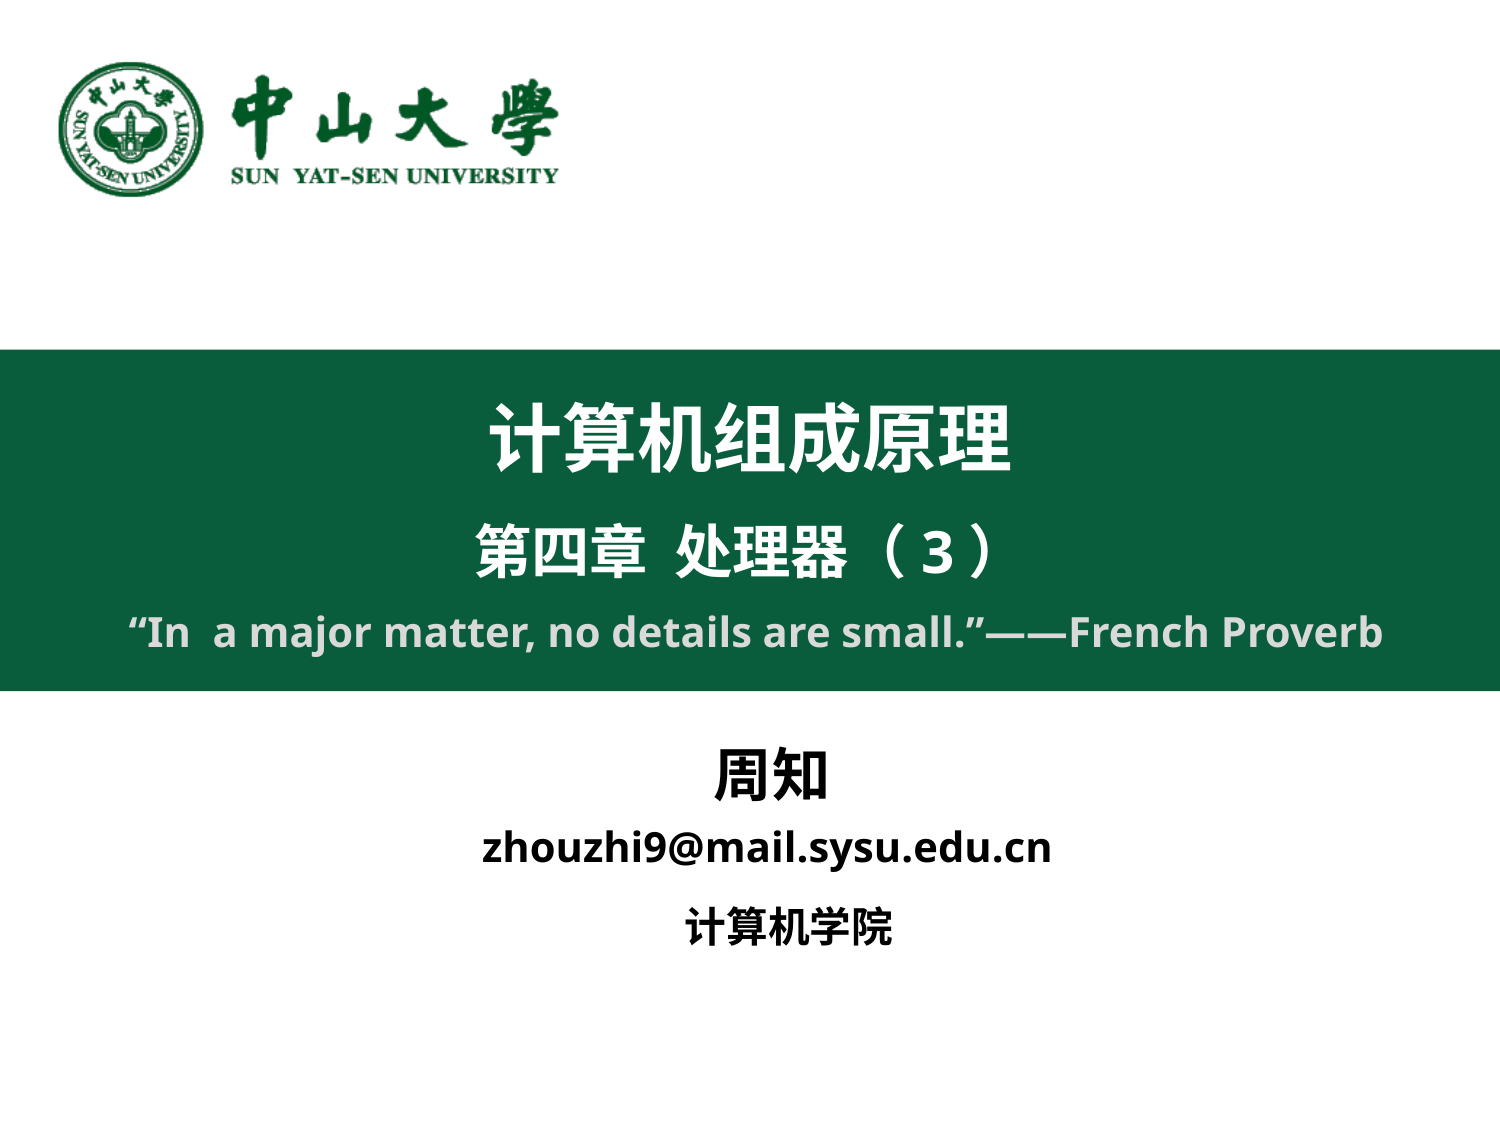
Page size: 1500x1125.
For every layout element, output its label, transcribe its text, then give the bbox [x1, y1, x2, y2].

text_box 第四章 处理器（3） [187, 493, 1313, 593]
text_box “In a major matter, no details are small.”——French Proverb [66, 597, 1447, 663]
text_box [0, 348, 1500, 693]
text_box 计算机学院 [466, 893, 1112, 1009]
text_box 周知 zhouzhi9@mail.sysu.edu.cn [324, 713, 1220, 878]
picture [47, 54, 585, 204]
text_box 计算机组成原理 [187, 383, 1313, 489]
